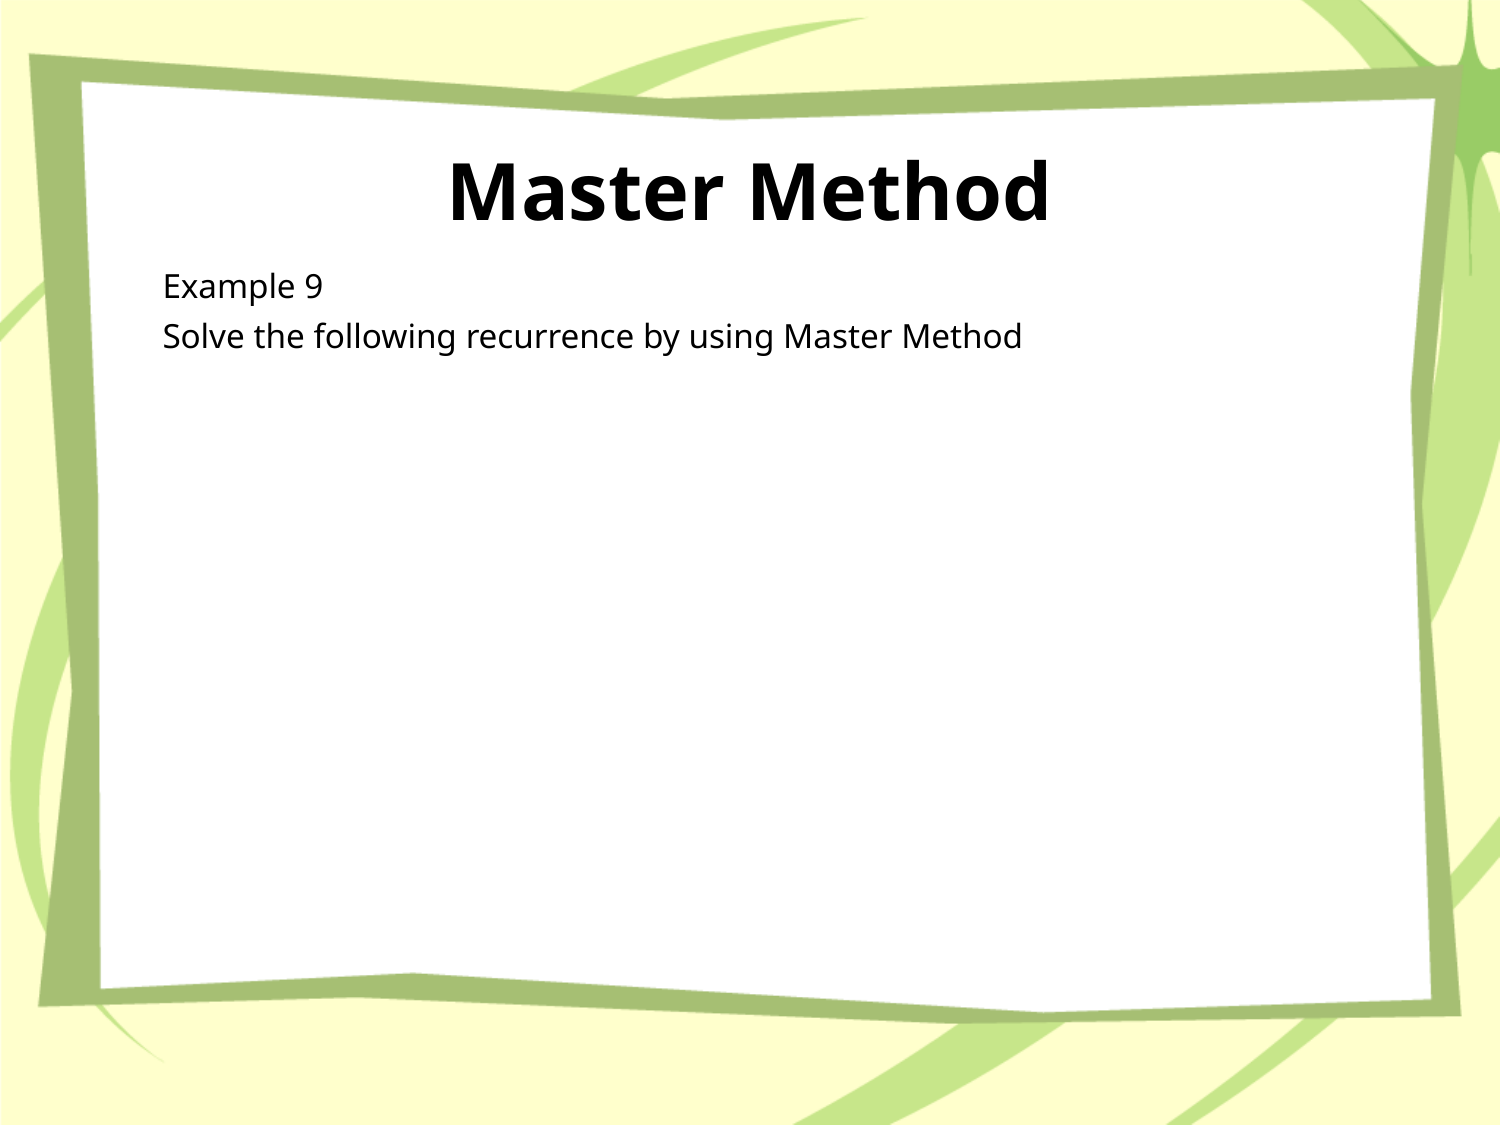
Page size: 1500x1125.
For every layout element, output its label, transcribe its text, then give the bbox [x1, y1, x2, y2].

title Master Method [75, 95, 1425, 283]
picture [0, 0, 1500, 1125]
